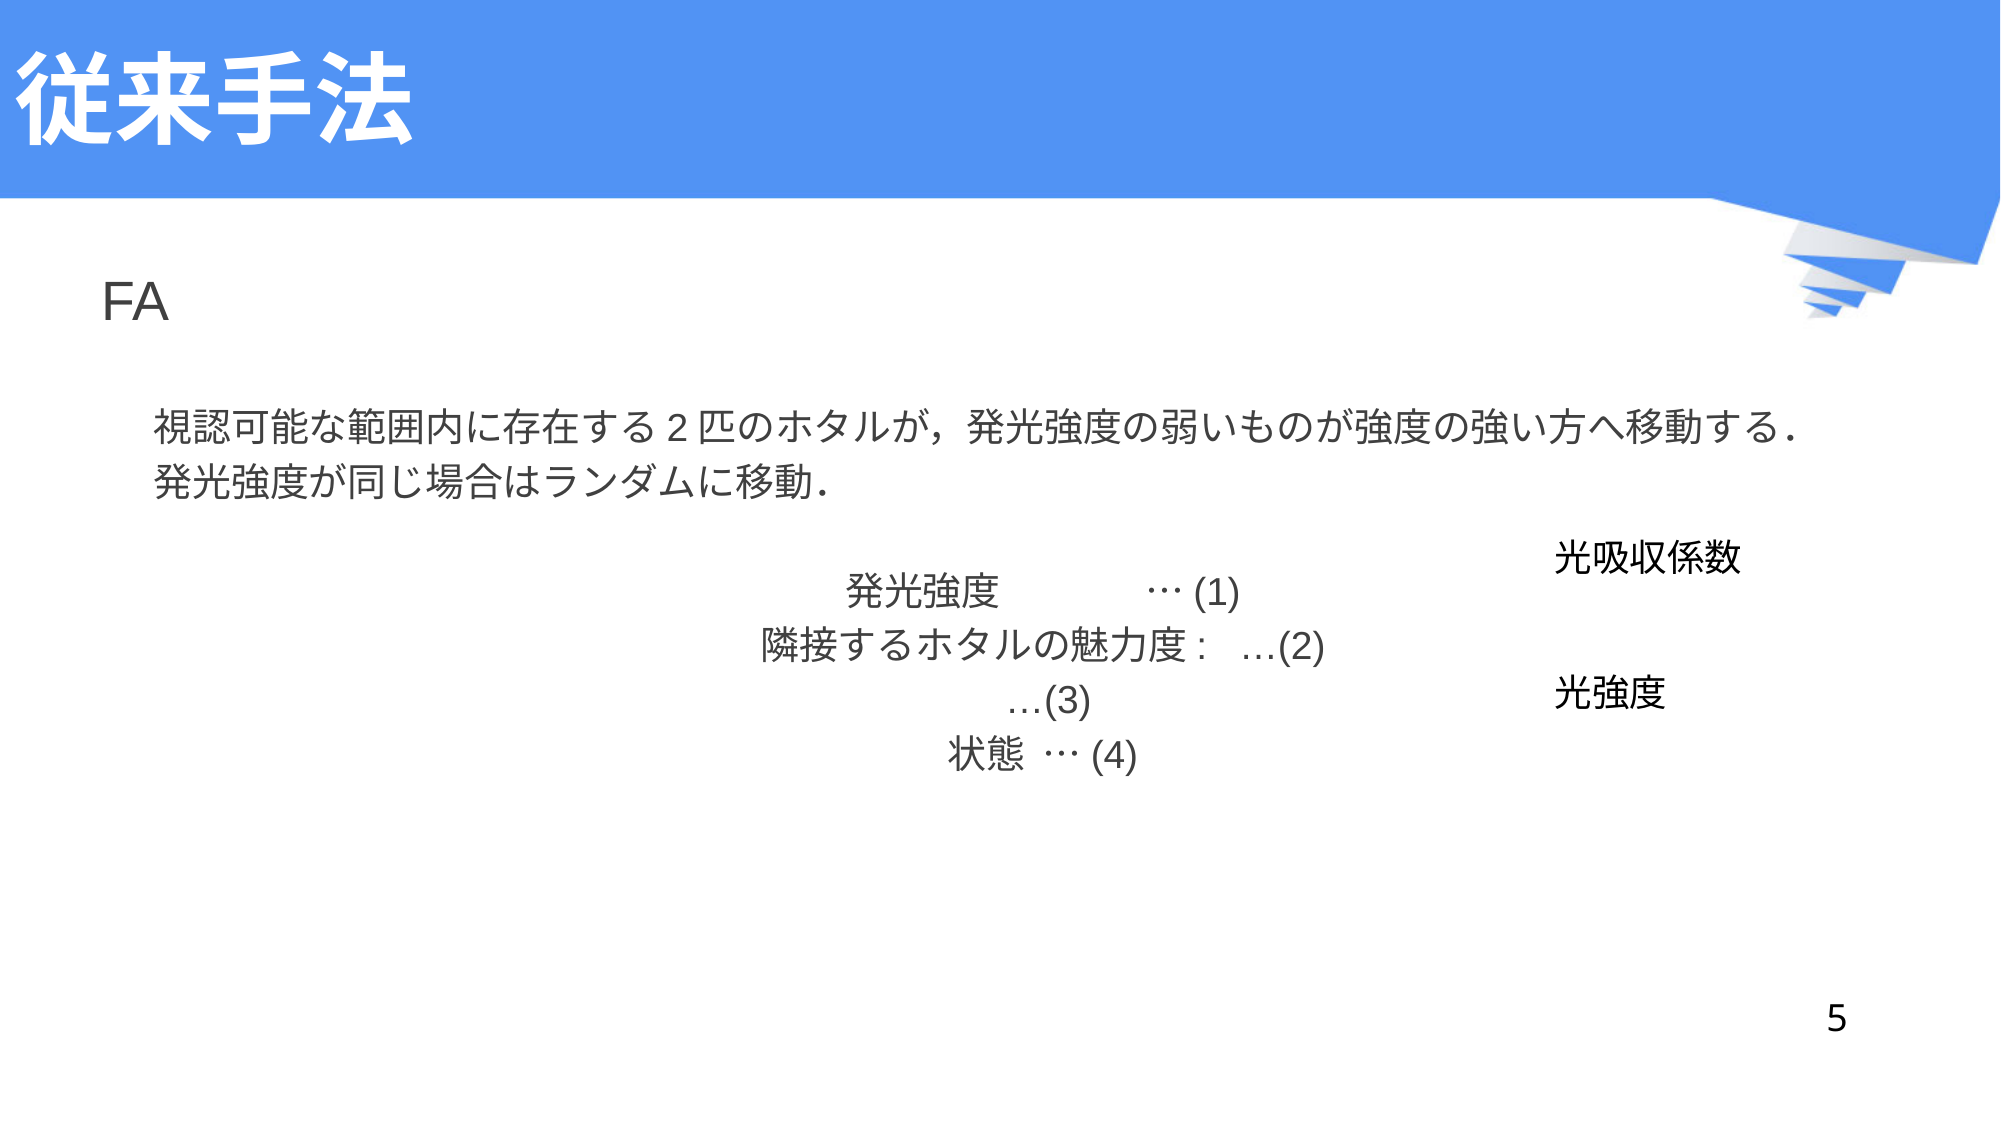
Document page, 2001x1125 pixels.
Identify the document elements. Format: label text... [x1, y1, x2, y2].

text_box 5 [1811, 986, 1903, 1047]
title 従来手法 [0, 0, 2000, 194]
picture [0, 0, 2001, 1125]
list FA [86, 247, 1945, 349]
